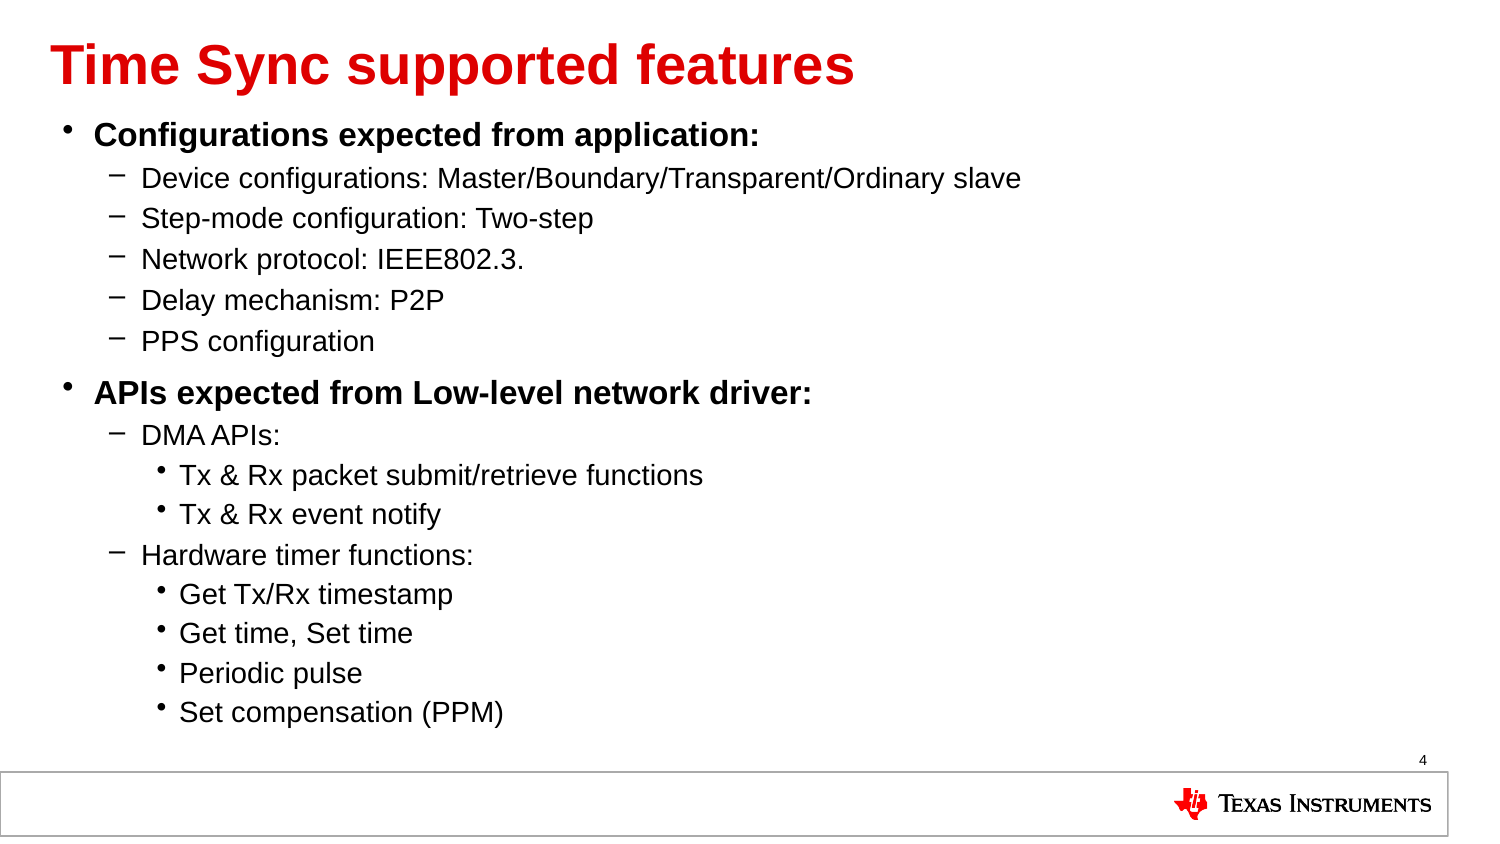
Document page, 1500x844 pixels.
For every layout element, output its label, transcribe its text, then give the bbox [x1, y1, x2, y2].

picture [1174, 788, 1431, 820]
list Configurations expected from application: Device configurations: Master/Boundary/Transparent/Ordinary slave Step-mode configuration: Two-step Network protocol: IEEE802.3. Delay mechanism: P2P PPS configuration APIs expected from Low-level network driver: DMA APIs: Tx & Rx packet submit/retrieve functions Tx & Rx event notify Hardware timer functions: Get Tx/Rx timestamp Get time, Set time Periodic pulse Set compensation (PPM) [49, 106, 1440, 716]
slide_number 4 [1089, 744, 1440, 770]
title Time Sync supported features [37, 17, 1426, 119]
